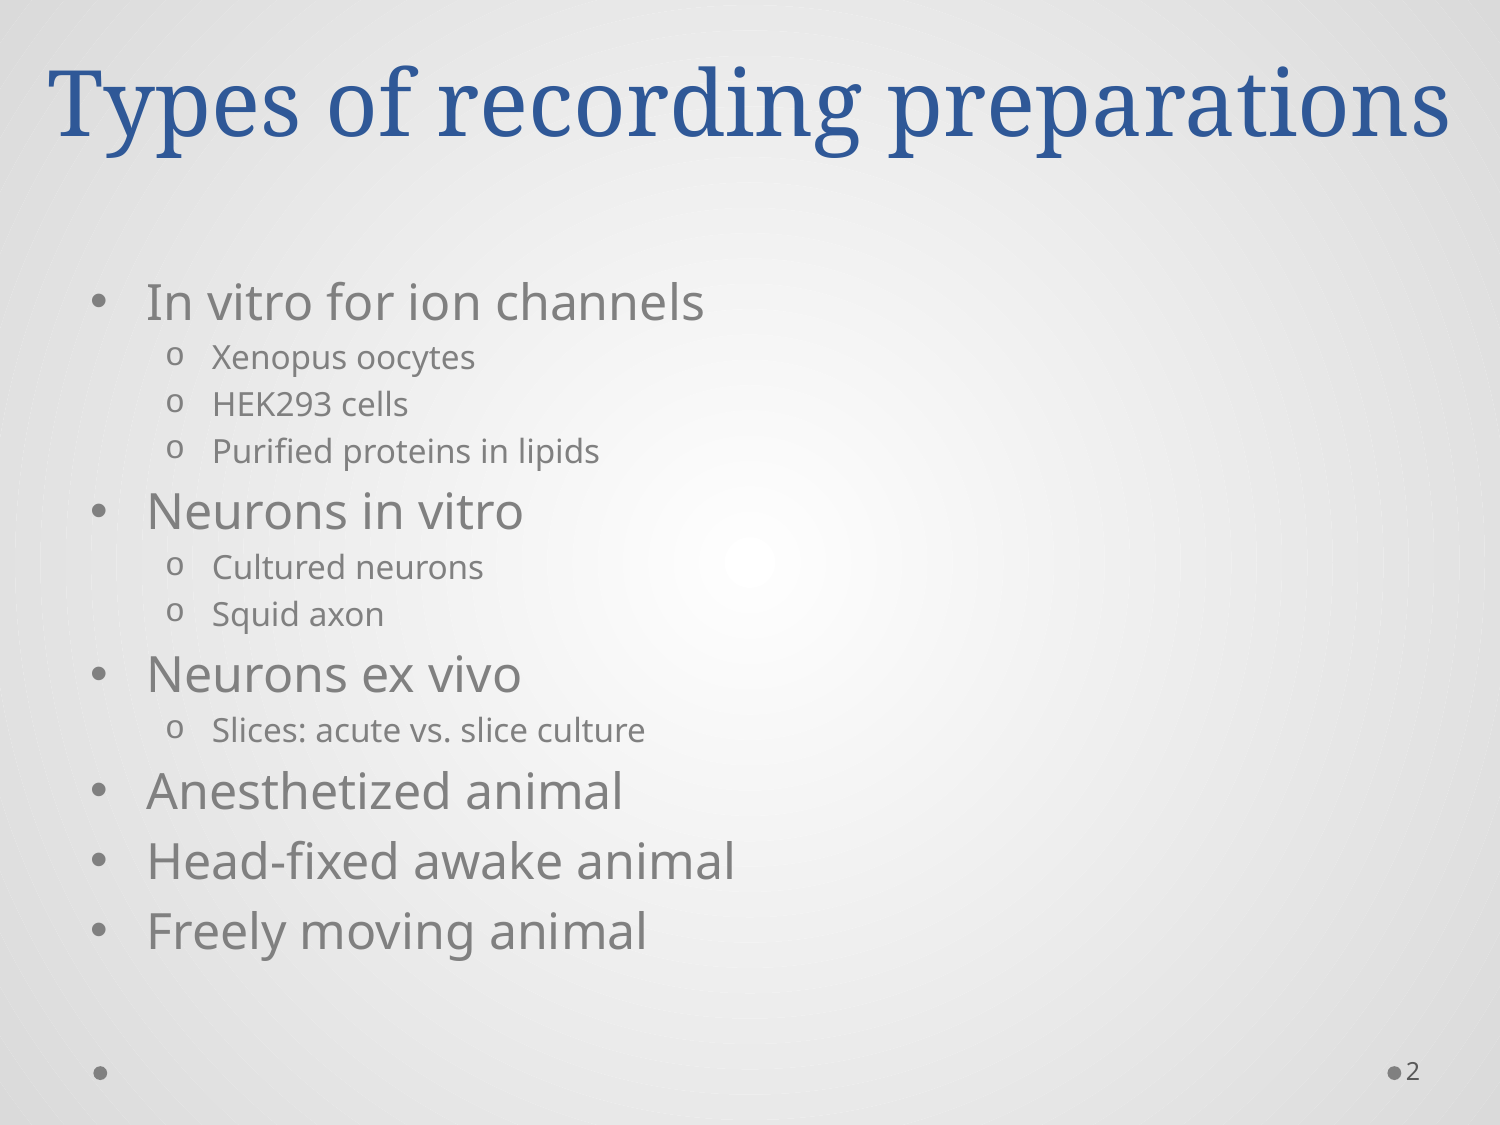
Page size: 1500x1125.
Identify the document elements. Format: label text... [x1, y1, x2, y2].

list In vitro for ion channels Xenopus oocytes HEK293 cells Purified proteins in lipids Neurons in vitro Cultured neurons Squid axon Neurons ex vivo Slices: acute vs. slice culture Anesthetized animal Head-fixed awake animal Freely moving animal [75, 262, 1425, 1005]
slide_number 2 [1401, 1042, 1494, 1103]
title Types of recording preparations [0, 0, 1500, 163]
